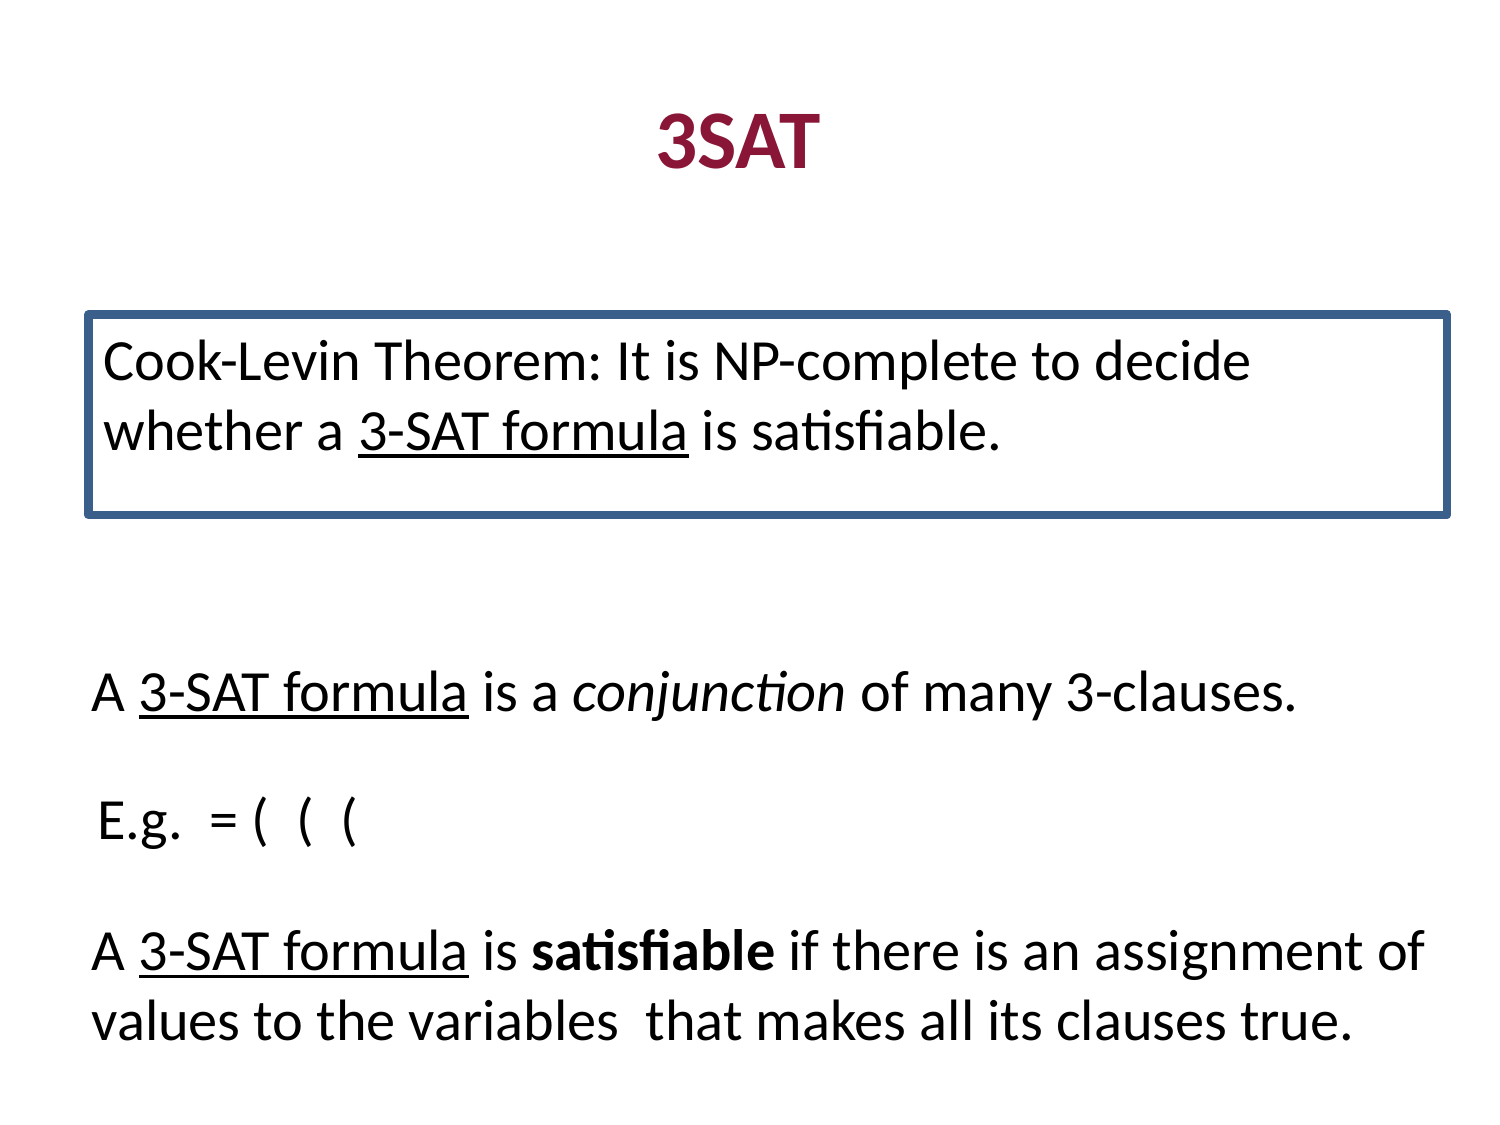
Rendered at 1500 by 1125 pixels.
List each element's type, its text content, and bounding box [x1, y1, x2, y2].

text_box 3SAT [23, 78, 1453, 208]
text_box A 3-SAT formula is a conjunction of many 3-clauses. [76, 645, 1436, 728]
